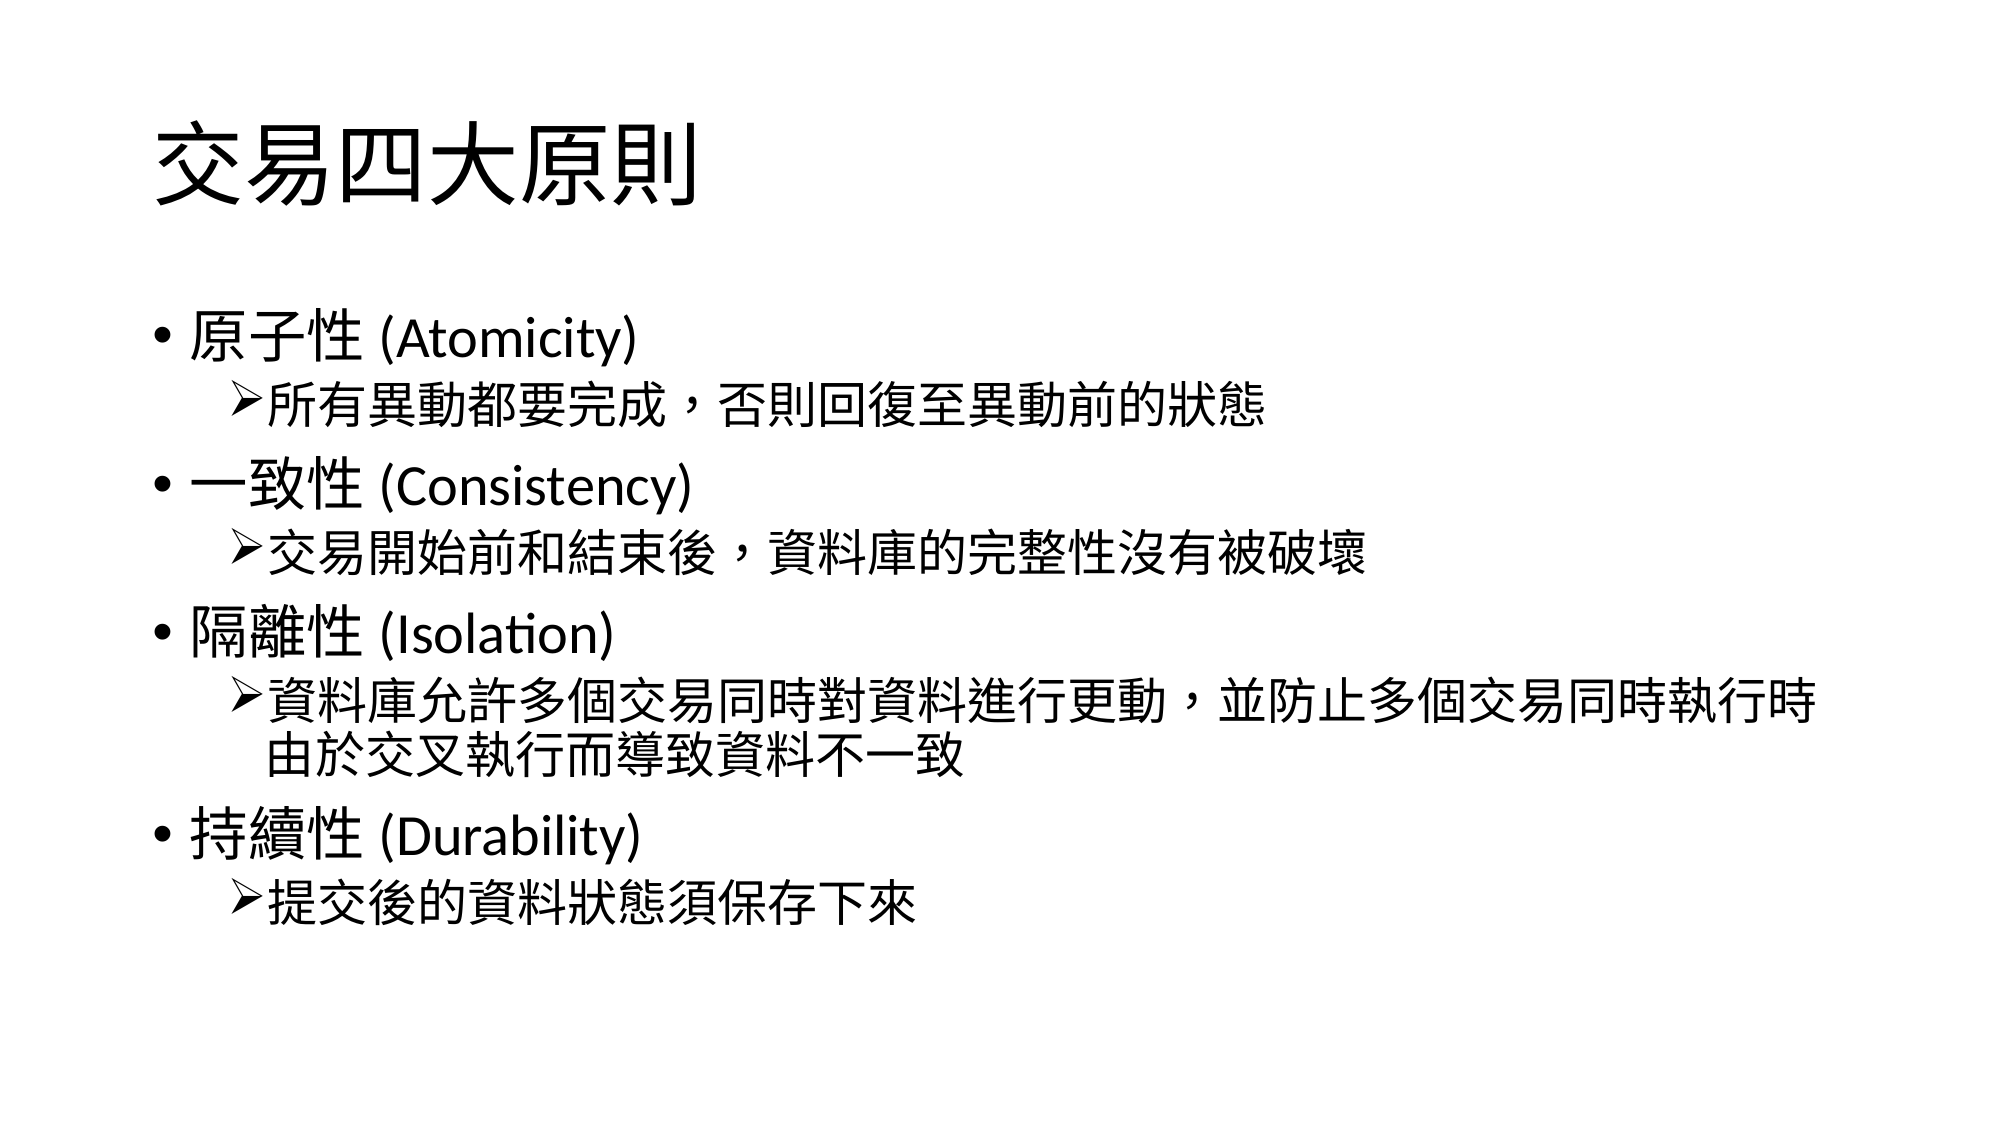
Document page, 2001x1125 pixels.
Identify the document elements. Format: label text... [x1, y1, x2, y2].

list 原子性(Atomicity) 所有異動都要完成，否則回復至異動前的狀態 一致性(Consistency) 交易開始前和結束後，資料庫的完整性沒有被破壞 隔離性(Isolation) 資料庫允許多個交易同時對資料進行更動，並防止多個交易同時執行時由於交叉執行而導致資料不一致 持續性(Durability) 提交後的資料狀態須保存下來 [137, 299, 1863, 1014]
title 交易四大原則 [137, 59, 1863, 278]
